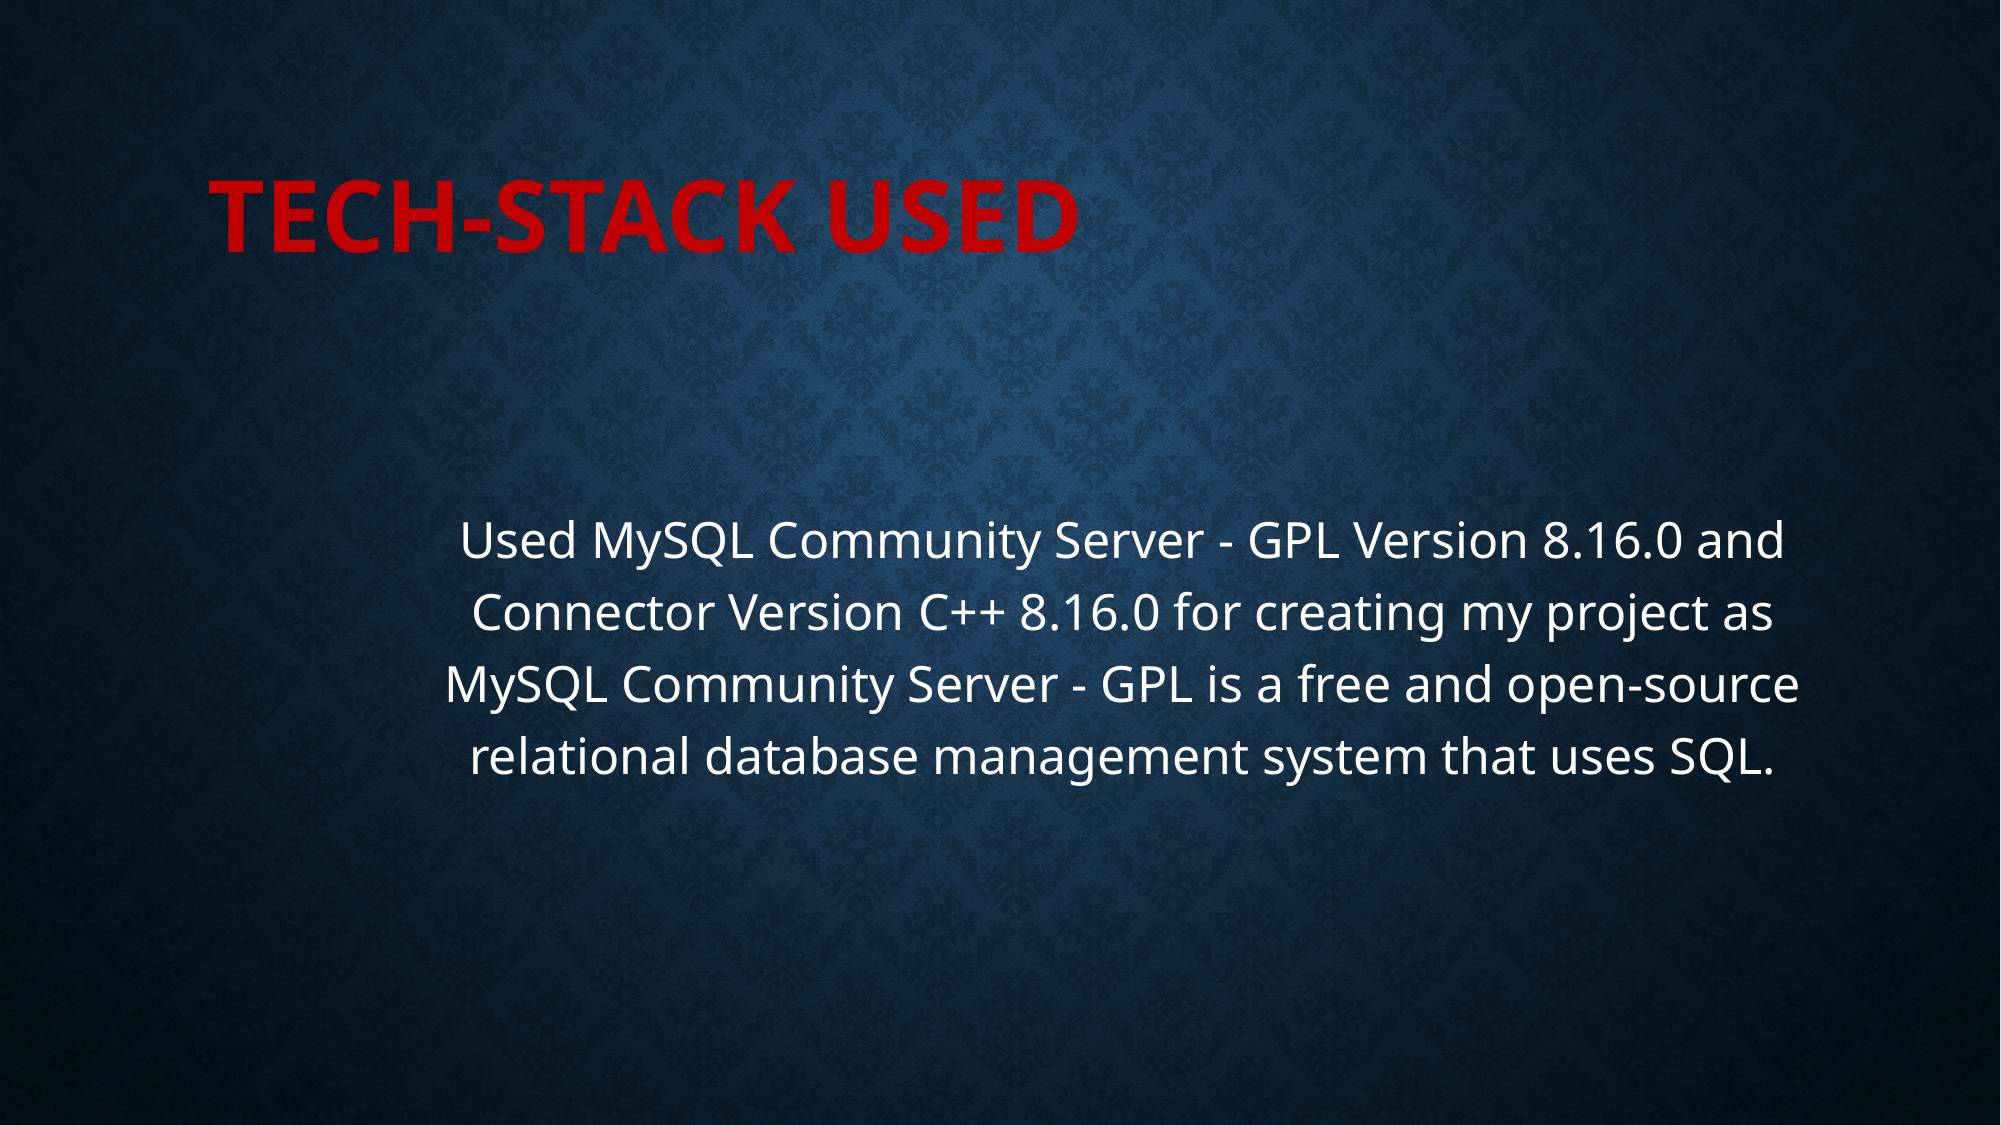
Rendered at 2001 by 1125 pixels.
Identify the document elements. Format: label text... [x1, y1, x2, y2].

subtitle Used MySQL Community Server - GPL Version 8.16.0 and Connector Version C++ 8.16.0 for creating my project as MySQL Community Server - GPL is a free and open-source relational database management system that uses SQL. [391, 489, 1855, 843]
title Tech-Stack Used [91, 86, 1200, 283]
